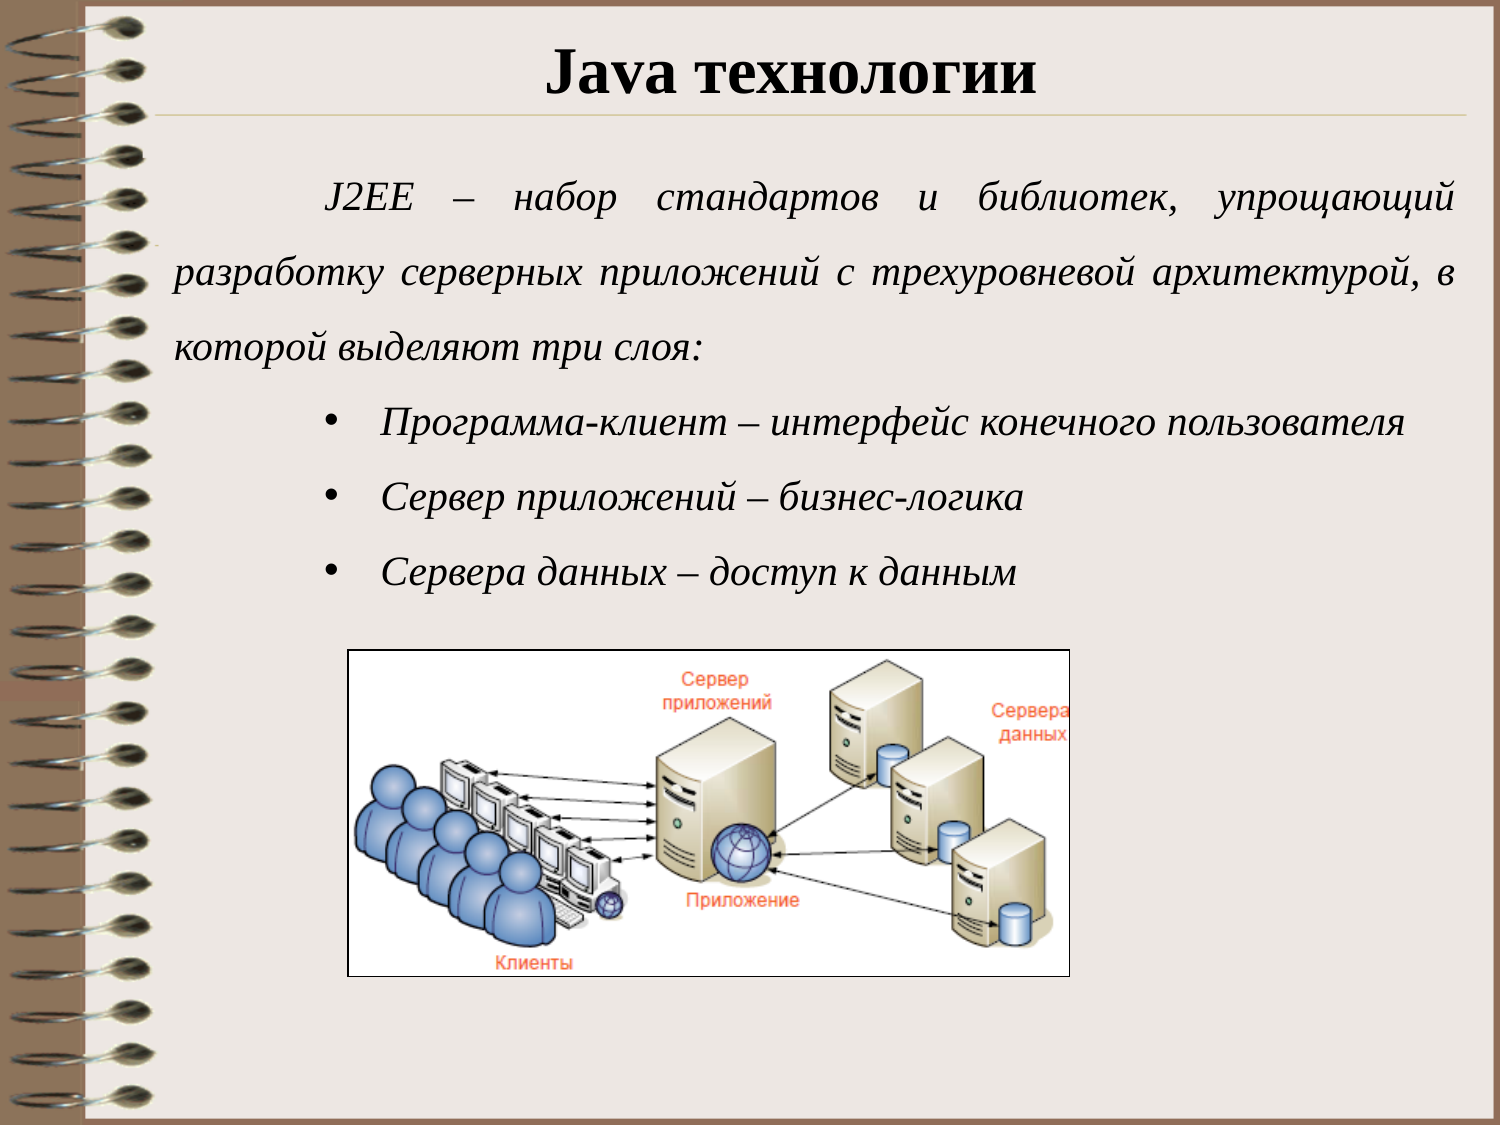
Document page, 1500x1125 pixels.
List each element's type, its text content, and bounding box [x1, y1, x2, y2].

picture [0, 0, 1500, 1125]
text_box J2EE – набор стандартов и библиотек, упрощающий разработку серверных приложений с трехуровневой архитектурой, в которой выделяют три слоя: Программа-клиент – интерфейс конечного пользователя Сервер приложений – бизнес-логика Сервера данных – доступ к данным [159, 136, 1471, 602]
title Java технологии [183, 30, 1400, 102]
